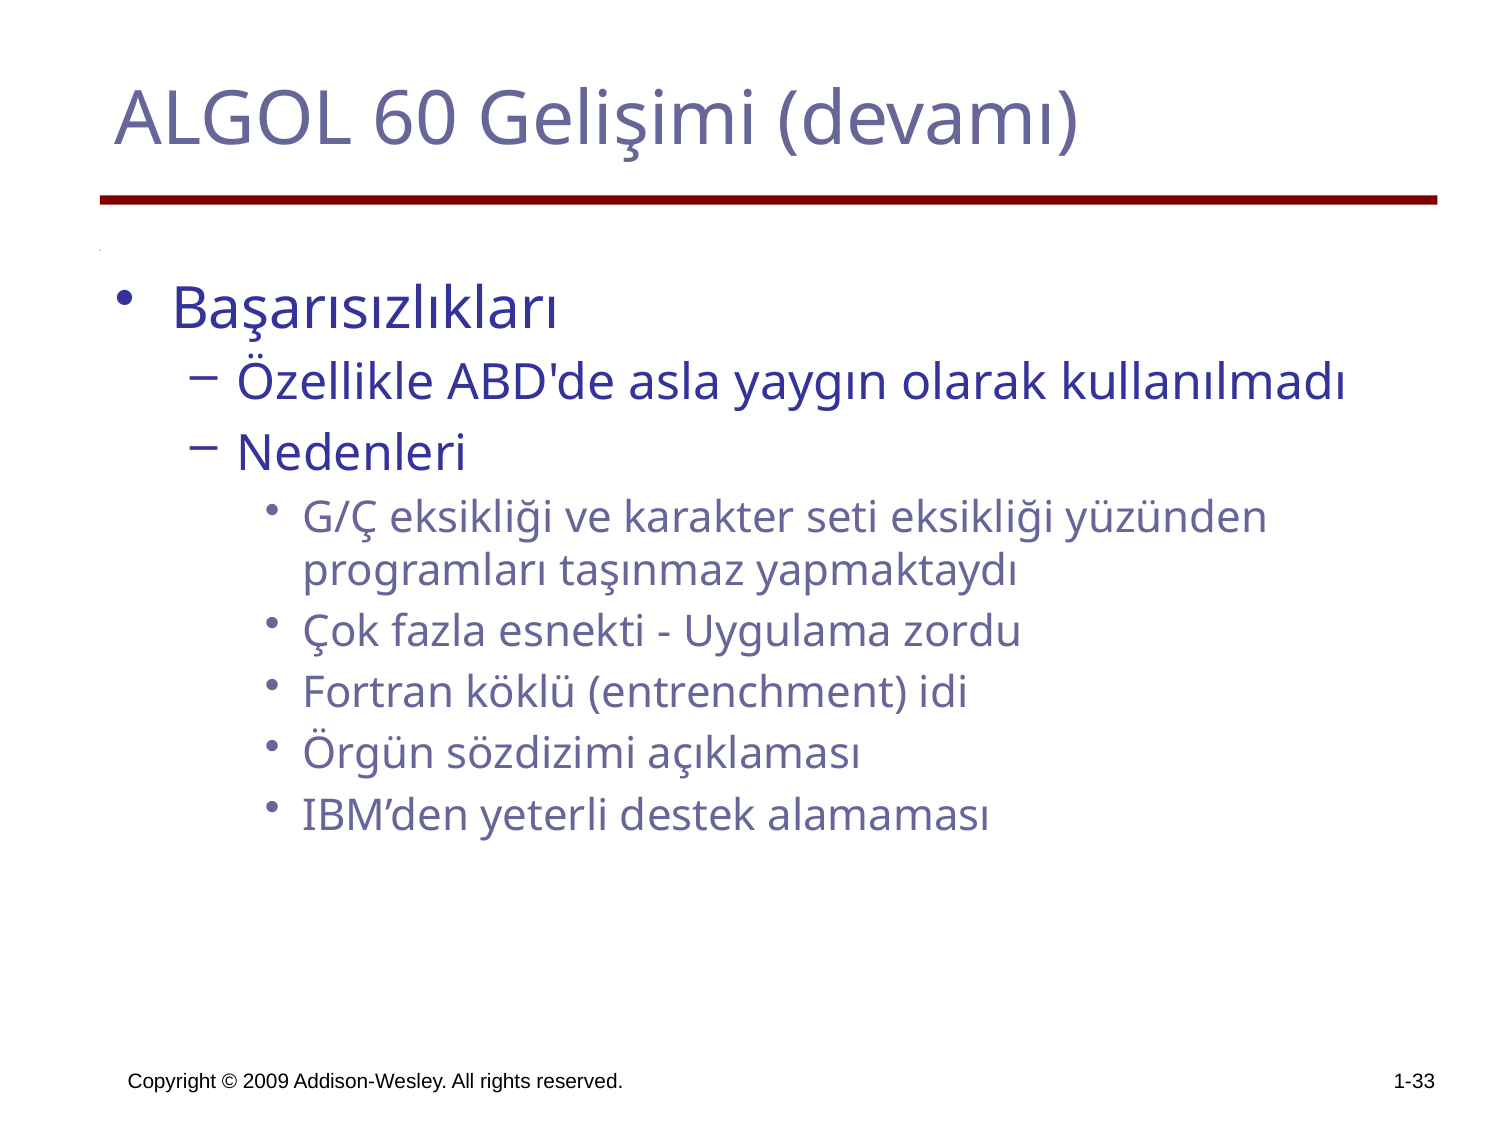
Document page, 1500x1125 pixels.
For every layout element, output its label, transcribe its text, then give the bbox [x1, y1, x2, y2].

title ALGOL 60 Gelişimi (devamı) [99, 62, 1438, 250]
footer Copyright © 2009 Addison-Wesley. All rights reserved. [112, 1024, 801, 1101]
list Başarısızlıkları Özellikle ABD'de asla yaygın olarak kullanılmadı Nedenleri G/Ç eksikliği ve karakter seti eksikliği yüzünden programları taşınmaz yapmaktaydı Çok fazla esnekti - Uygulama zordu Fortran köklü (entrenchment) idi Örgün sözdizimi açıklaması IBM’den yeterli destek alamaması [99, 262, 1438, 1013]
slide_number 1-33 [1137, 1024, 1451, 1101]
